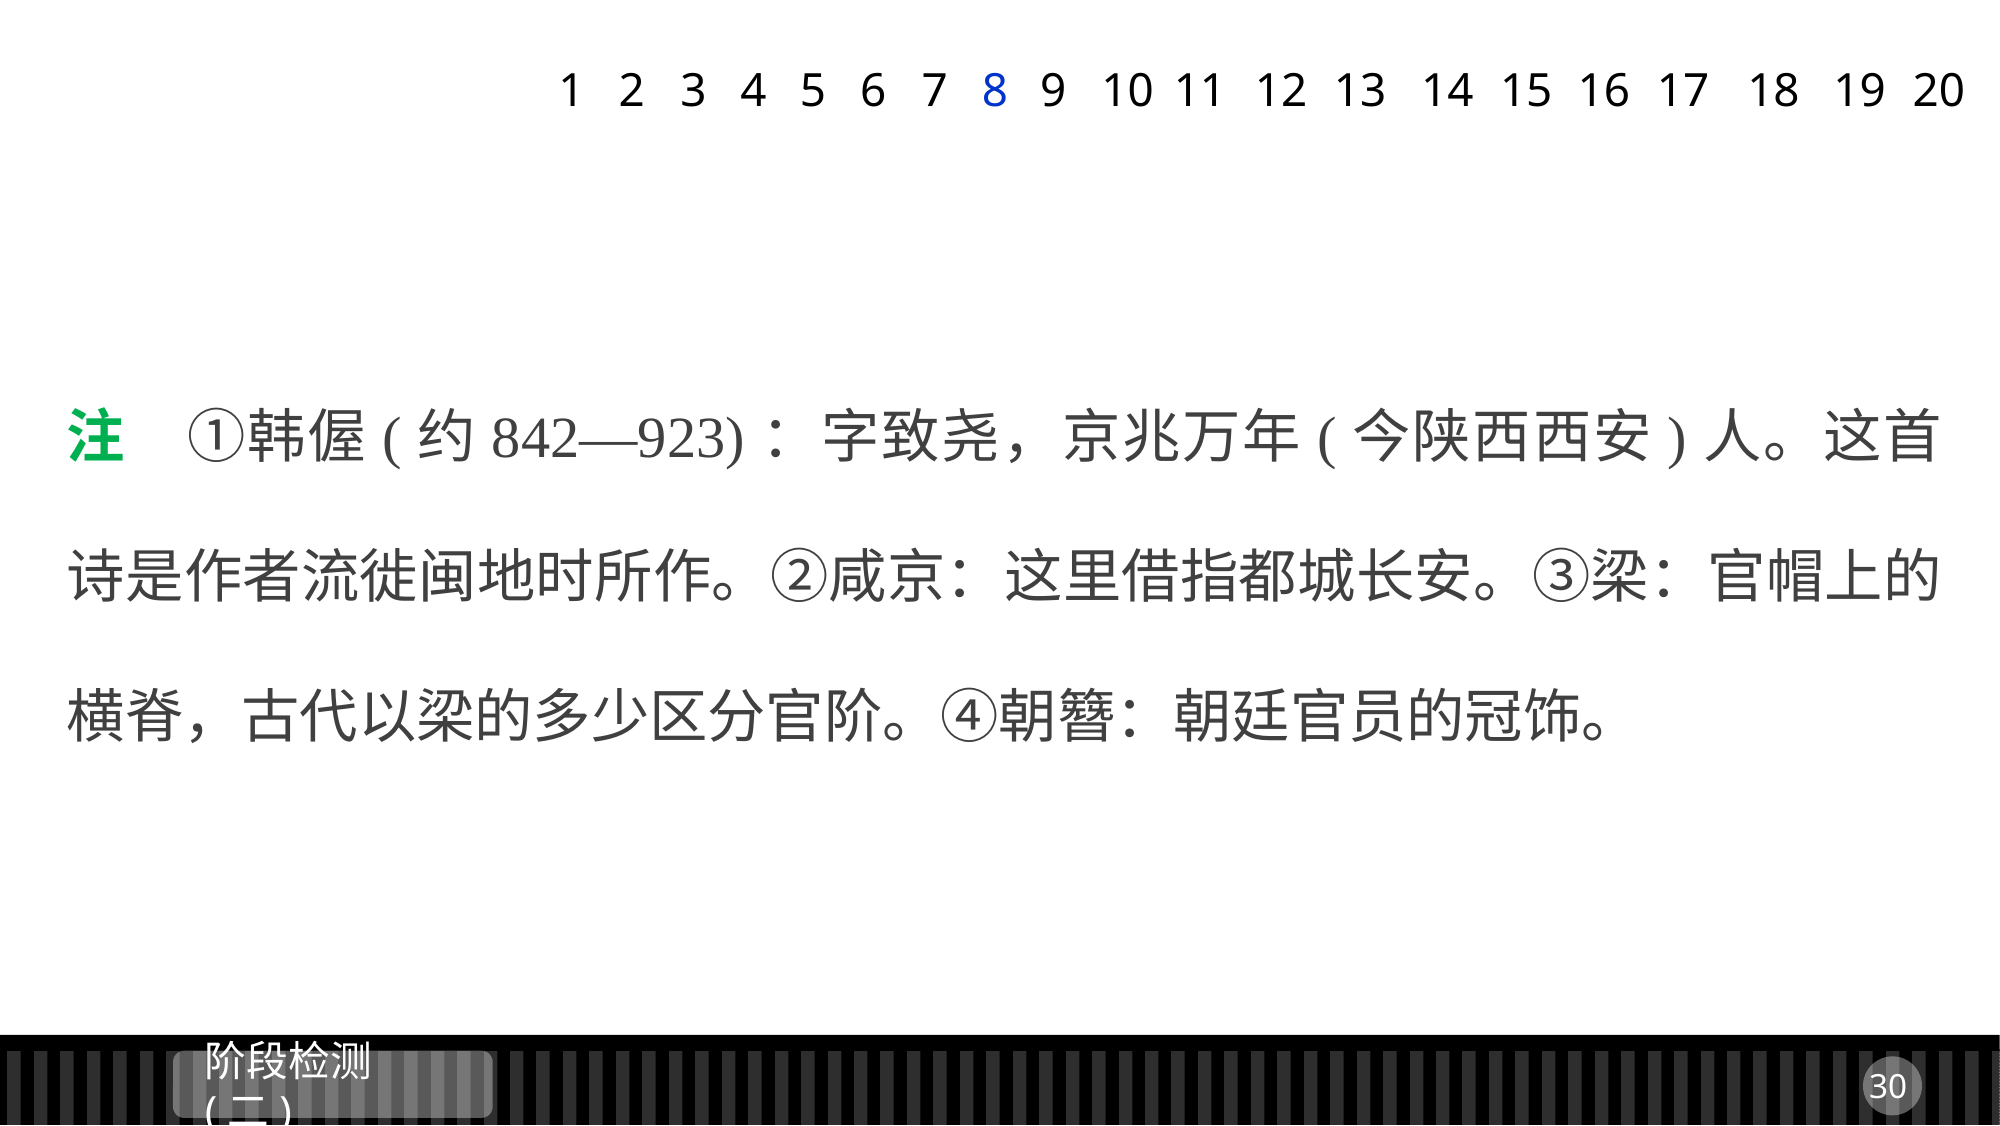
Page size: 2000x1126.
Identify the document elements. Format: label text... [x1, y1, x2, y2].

text_box 4 [721, 54, 778, 122]
text_box 10 [1079, 55, 1151, 122]
text_box 14 [1398, 54, 1477, 122]
text_box 13 [1311, 54, 1398, 122]
text_box 注 ①韩偓(约842—923)：字致尧，京兆万年(今陕西西安)人。这首诗是作者流徙闽地时所作。②咸京：这里借指都城长安。③梁：官帽上的横脊，古代以梁的多少区分官阶。④朝簪：朝廷官员的冠饰。 [52, 321, 1957, 757]
text_box 12 [1232, 54, 1311, 122]
text_box 1 [539, 54, 596, 122]
text_box 7 [902, 54, 960, 122]
text_box 18 [1725, 54, 1811, 122]
text_box 20 [1890, 54, 1977, 122]
text_box 3 [661, 54, 718, 122]
text_box 5 [780, 54, 838, 122]
text_box 8 [962, 54, 1020, 122]
text_box 16 [1555, 54, 1634, 122]
text_box 6 [840, 54, 898, 122]
text_box 19 [1811, 54, 1890, 122]
text_box 9 [1020, 54, 1078, 122]
text_box 15 [1477, 54, 1555, 122]
text_box 17 [1634, 54, 1721, 122]
text_box 2 [599, 54, 656, 122]
text_box 11 [1151, 54, 1232, 122]
